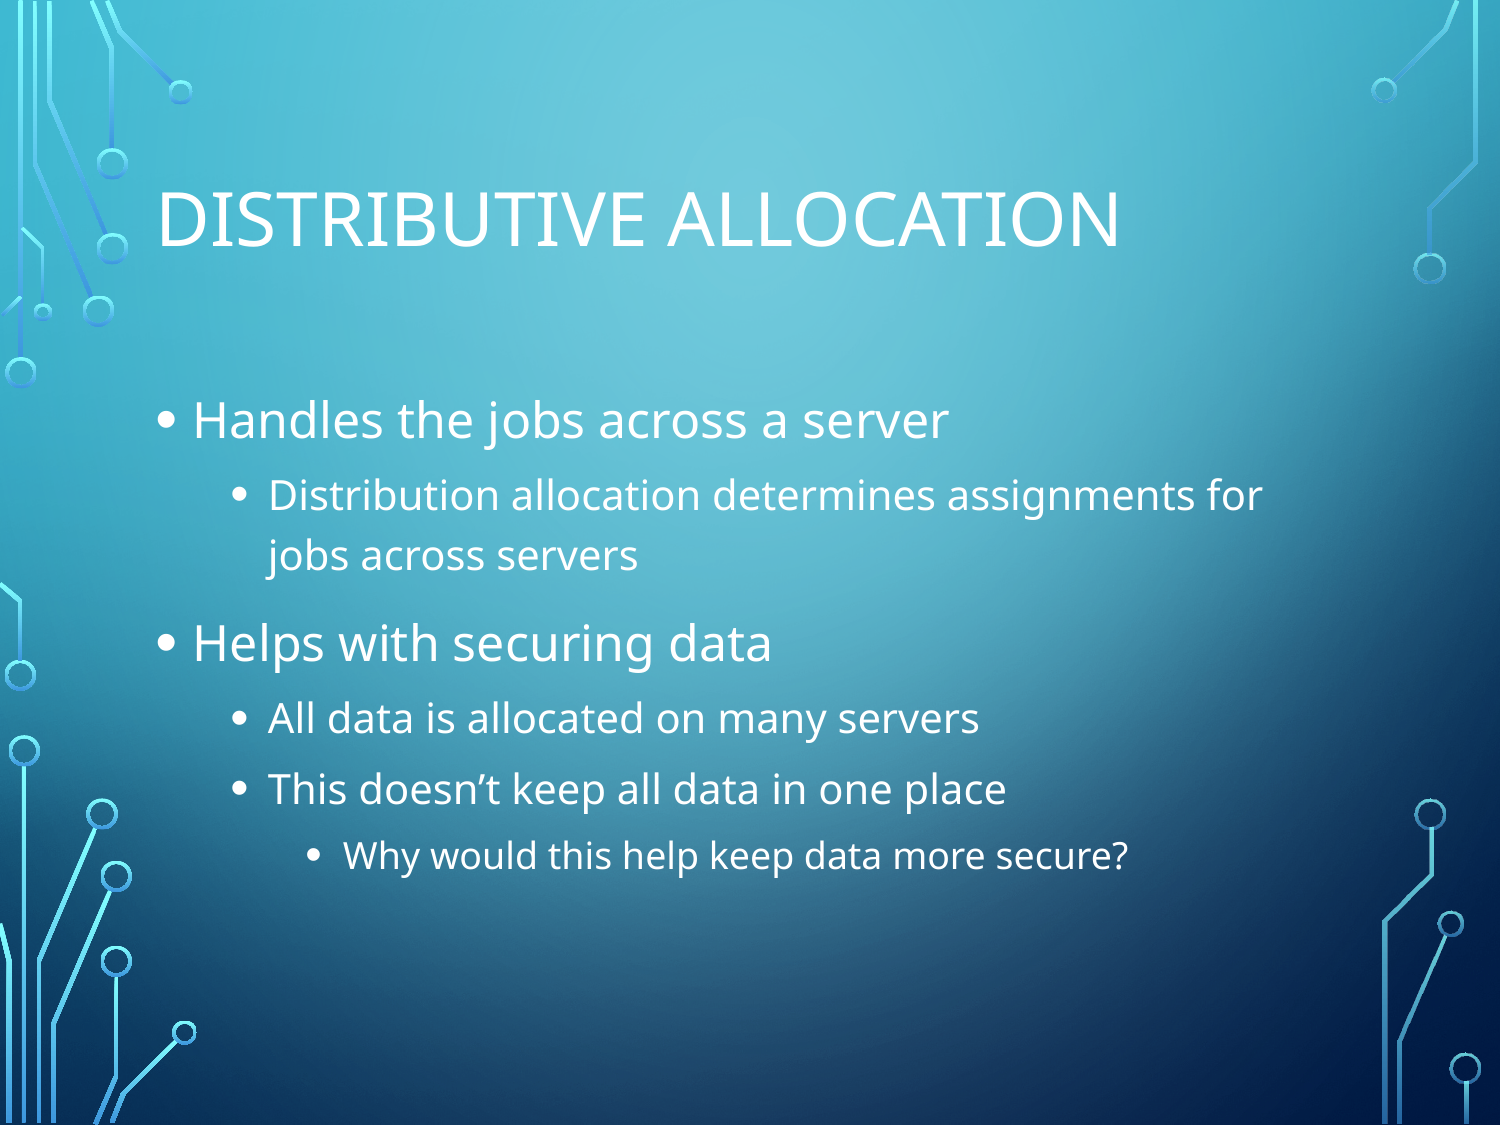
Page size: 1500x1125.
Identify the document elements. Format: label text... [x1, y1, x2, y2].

title Distributive Allocation [140, 101, 1360, 344]
list Handles the jobs across a server Distribution allocation determines assignments for jobs across servers Helps with securing data All data is allocated on many servers This doesn’t keep all data in one place Why would this help keep data more secure? [140, 369, 1360, 950]
